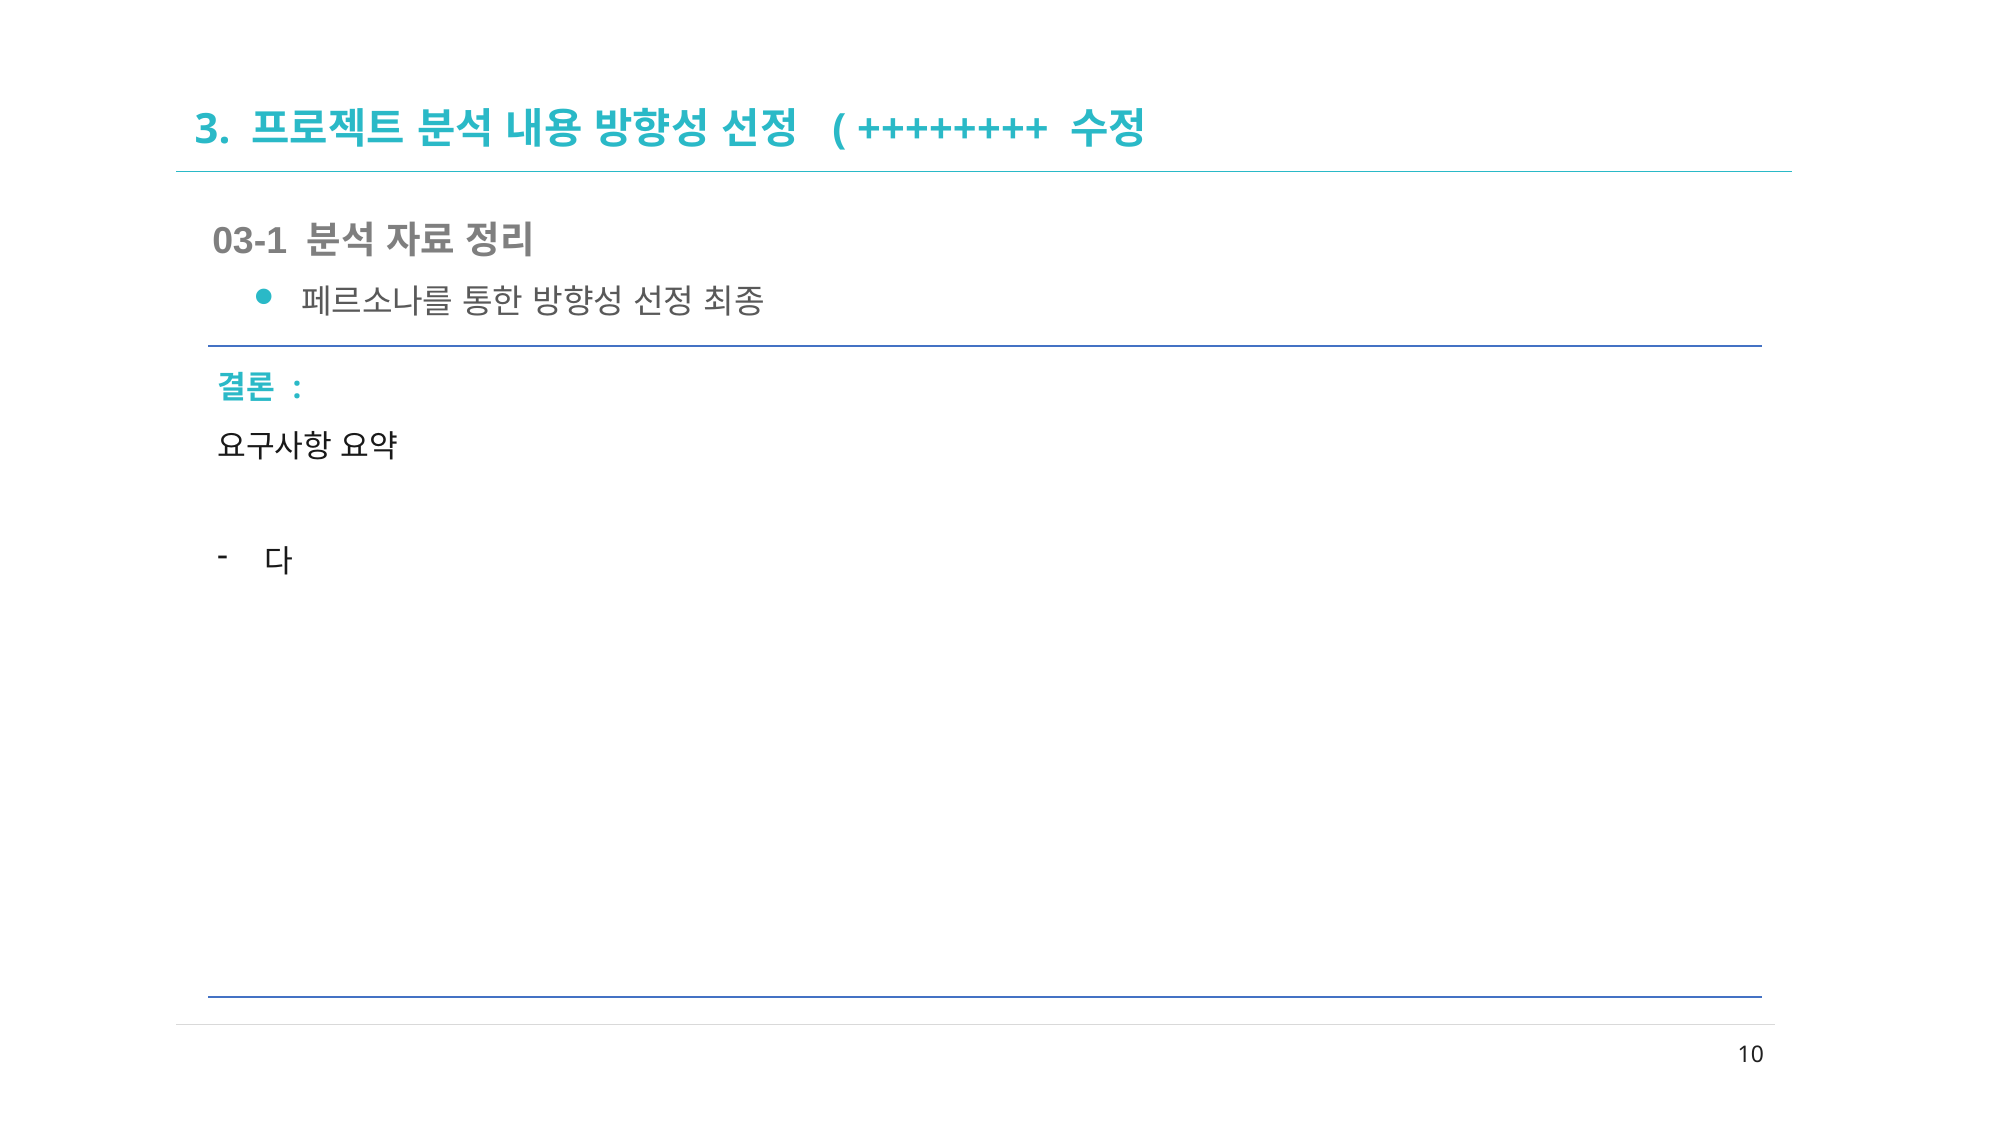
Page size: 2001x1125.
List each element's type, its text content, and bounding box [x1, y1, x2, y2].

title 3. 프로젝트 분석 내용 방향성 선정 ( ++++++++ 수정 [179, 92, 1797, 167]
slide_number 10 [1690, 1032, 1779, 1093]
list 페르소나를 통한 방향성 선정 최종 [239, 277, 1797, 329]
subtitle 03-1 분석 자료 정리 [197, 208, 1797, 260]
table_header 결론 : 요구사항 요약 다 [208, 347, 1762, 996]
